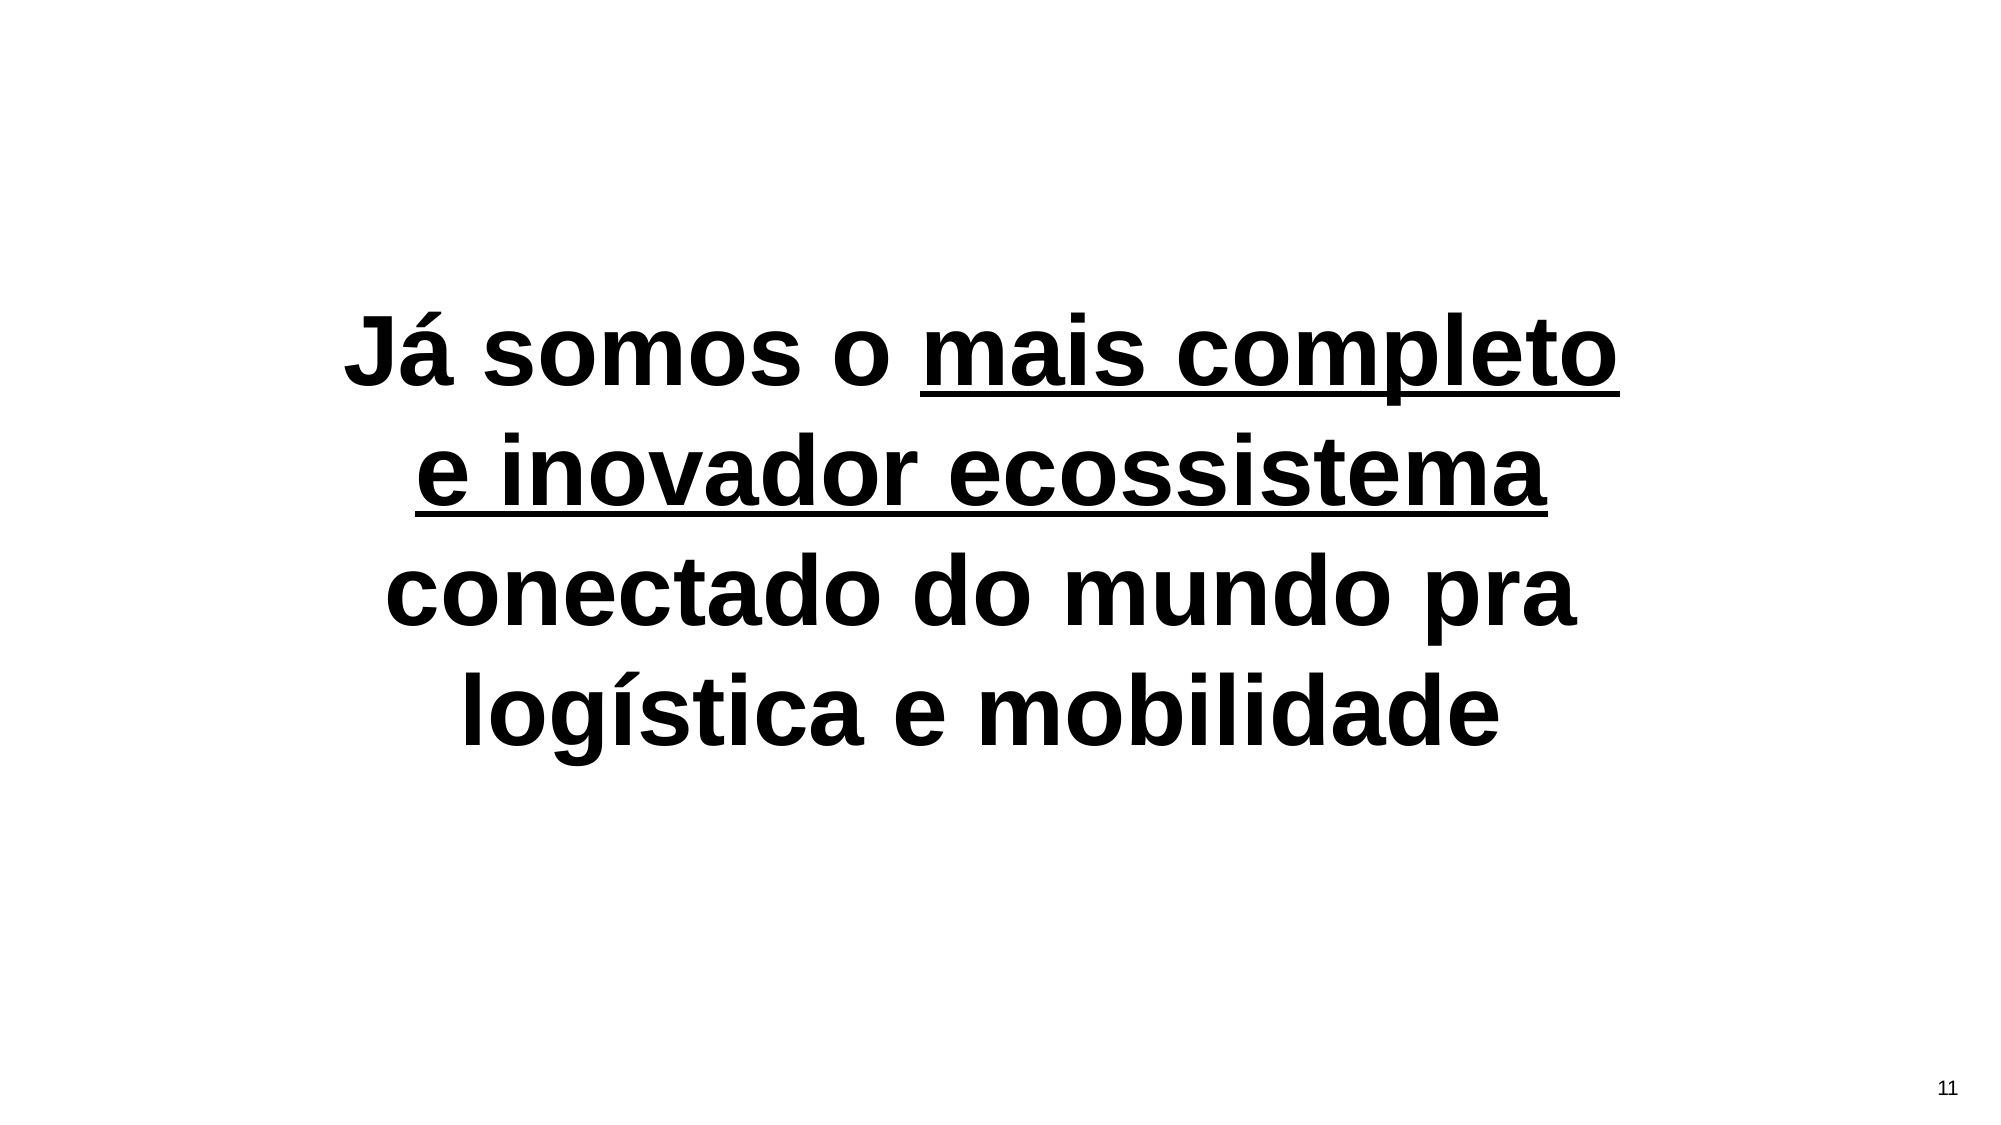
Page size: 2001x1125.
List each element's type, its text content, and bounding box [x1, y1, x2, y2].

text_box Já somos o mais completo e inovador ecossistema conectado do mundo pra logística e mobilidade [313, 285, 1650, 344]
